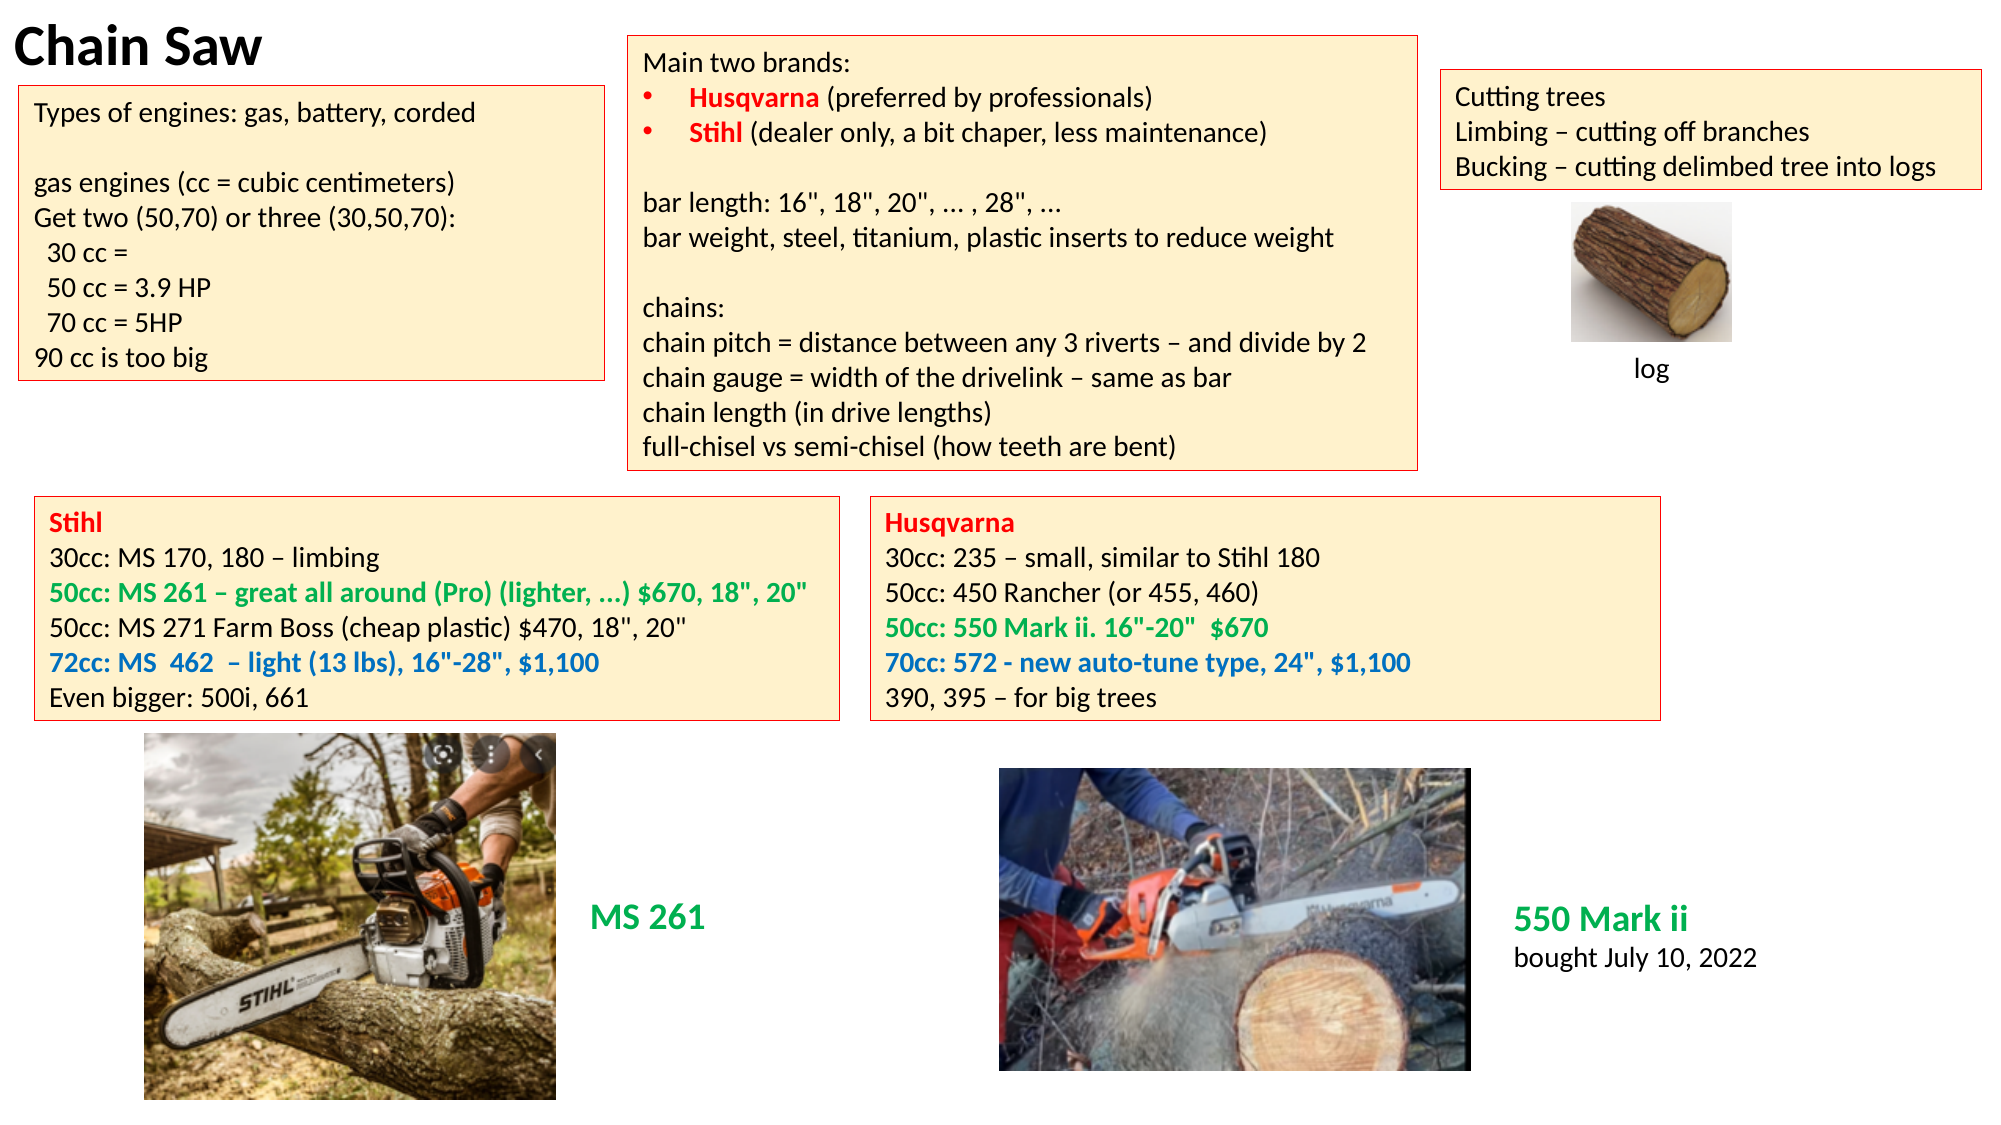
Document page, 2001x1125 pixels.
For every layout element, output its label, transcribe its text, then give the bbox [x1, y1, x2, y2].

text_box Types of engines: gas, battery, corded gas engines (cc = cubic centimeters) Get two (50,70) or three (30,50,70): 30 cc = 50 cc = 3.9 HP 70 cc = 5HP 90 cc is too big [18, 85, 605, 381]
text_box 550 Mark ii bought July 10, 2022 [1498, 886, 1824, 981]
text_box MS 261 [575, 884, 779, 945]
picture [999, 768, 1471, 1071]
text_box Main two brands: Husqvarna (preferred by professionals) Stihl (dealer only, a bit chaper, less maintenance) bar length: 16", 18", 20", ... , 28", ... bar weight, steel, titanium, plastic inserts to reduce weight chains: chain pitch = distance between any 3 riverts – and divide by 2 chain gauge = width of the drivelink – same as bar chain length (in drive lengths) full-chisel vs semi-chisel (how teeth are bent) [627, 35, 1418, 471]
text_box Stihl 30cc: MS 170, 180 – limbing 50cc: MS 261 – great all around (Pro) (lighter, ...) $670, 18", 20" 50cc: MS 271 Farm Boss (cheap plastic) $470, 18", 20" 72cc: MS 462 – light (13 lbs), 16"-28", $1,100 Even bigger: 500i, 661 [34, 496, 840, 721]
picture [144, 733, 556, 1100]
text_box log [1605, 342, 1698, 392]
text_box Husqvarna 30cc: 235 – small, similar to Stihl 180 50cc: 450 Rancher (or 455, 460) 50cc: 550 Mark ii. 16"-20" $670 70cc: 572 - new auto-tune type, 24", $1,100 390, 395 – for big trees [870, 496, 1661, 721]
text_box Chain Saw [0, 0, 380, 85]
picture [1571, 202, 1732, 342]
text_box Cutting trees Limbing – cutting off branches Bucking – cutting delimbed tree into logs [1440, 69, 1982, 190]
